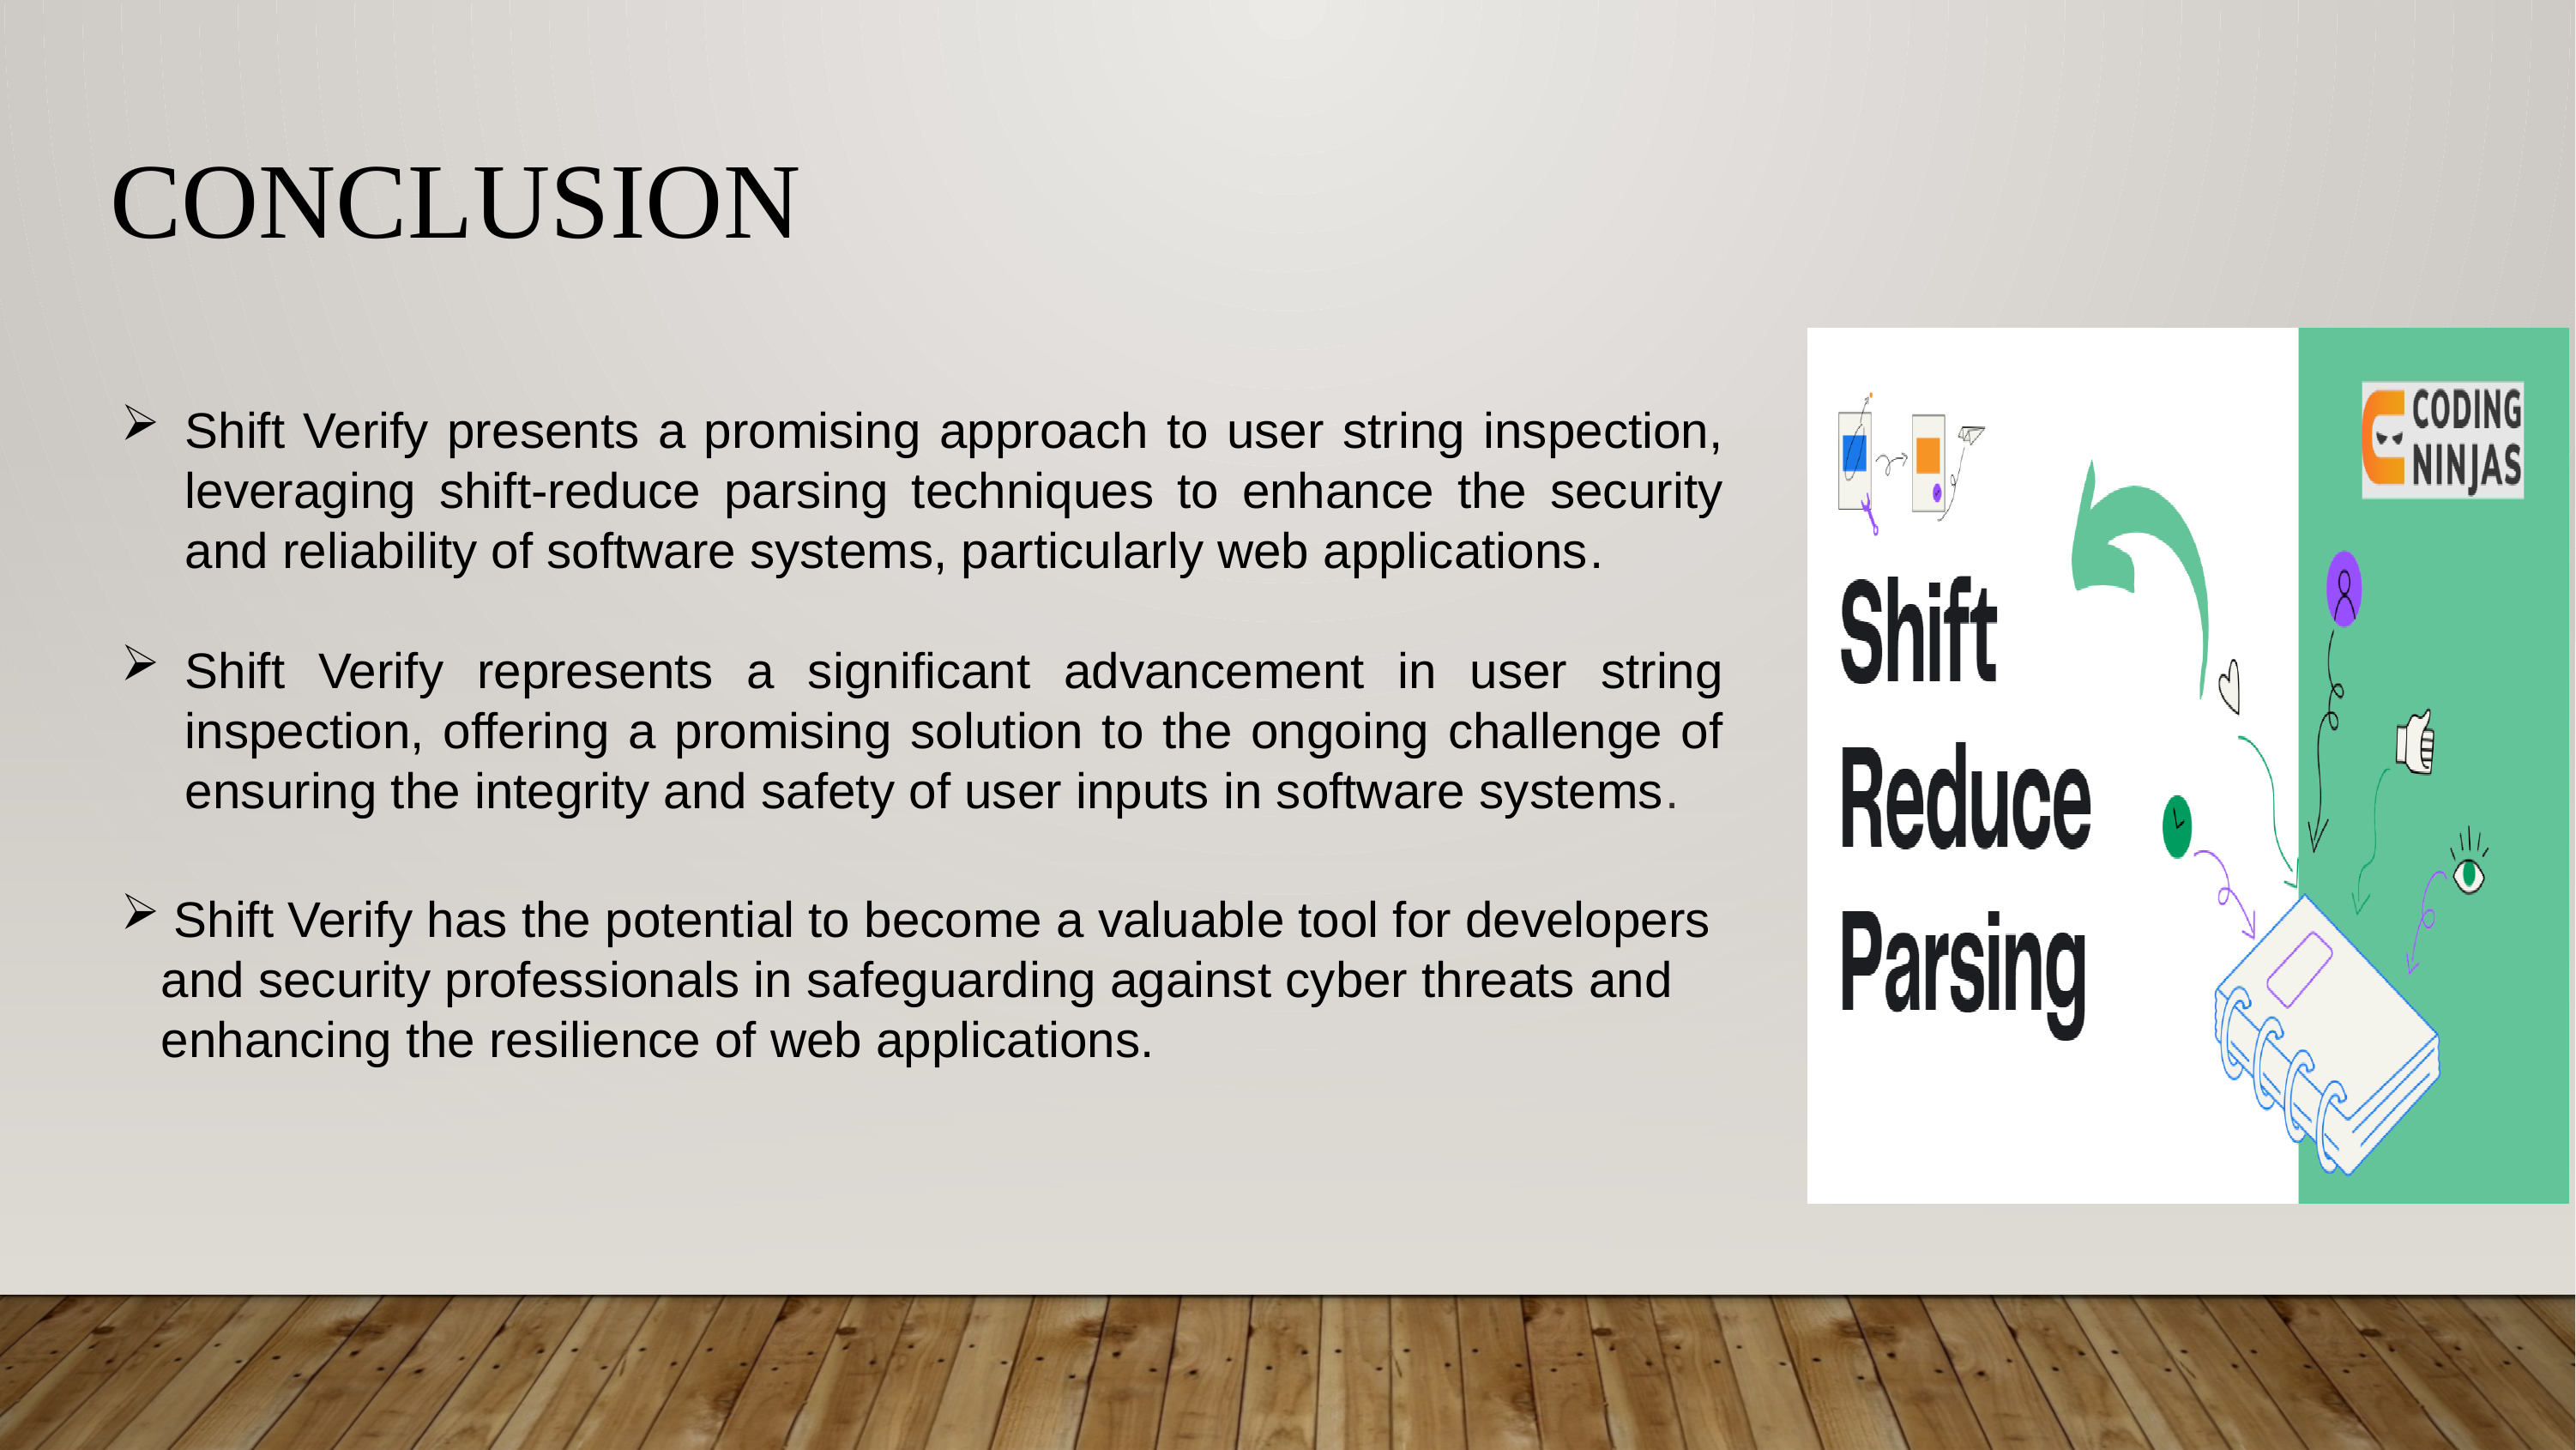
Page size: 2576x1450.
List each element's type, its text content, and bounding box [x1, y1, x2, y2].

text_box CONCLUSION [97, 124, 838, 266]
picture [0, 1295, 2576, 1450]
text_box Shift Verify presents a promising approach to user string inspection, leveraging shift-reduce parsing techniques to enhance the security and reliability of software systems, particularly web applications. Shift Verify represents a significant advancement in user string inspection, offering a promising solution to the ongoing challenge of ensuring the integrity and safety of user inputs in software systems. Shift Verify has the potential to become a valuable tool for developers and security professionals in safeguarding against cyber threats and enhancing the resilience of web applications. [108, 392, 1738, 1113]
picture [1807, 327, 2569, 1204]
